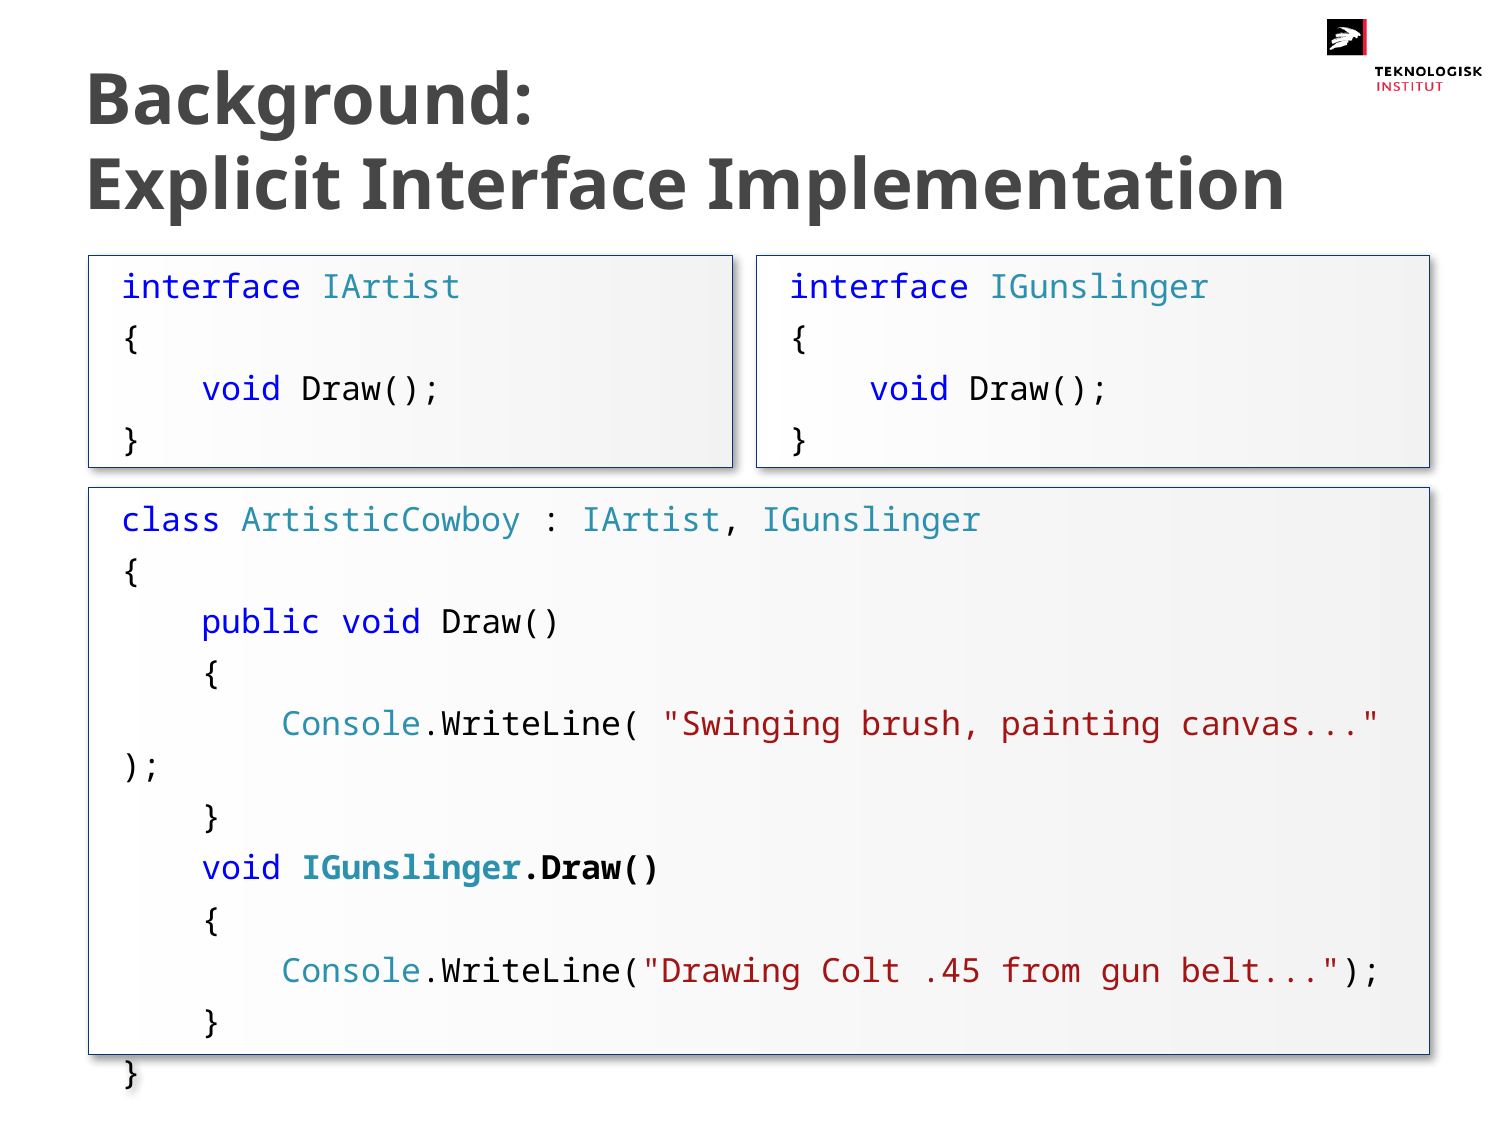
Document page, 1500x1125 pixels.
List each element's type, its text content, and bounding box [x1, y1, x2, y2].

text_box interface IArtist { void Draw(); } [88, 255, 733, 468]
picture [1327, 19, 1482, 91]
text_box interface IGunslinger { void Draw(); } [756, 255, 1430, 468]
text_box class ArtisticCowboy : IArtist, IGunslinger { public void Draw() { Console.WriteLine( "Swinging brush, painting canvas..." ); } void IGunslinger.Draw() { Console.WriteLine("Drawing Colt .45 from gun belt..."); } } [88, 487, 1430, 1055]
title Background: Explicit Interface Implementation [70, 45, 1425, 233]
